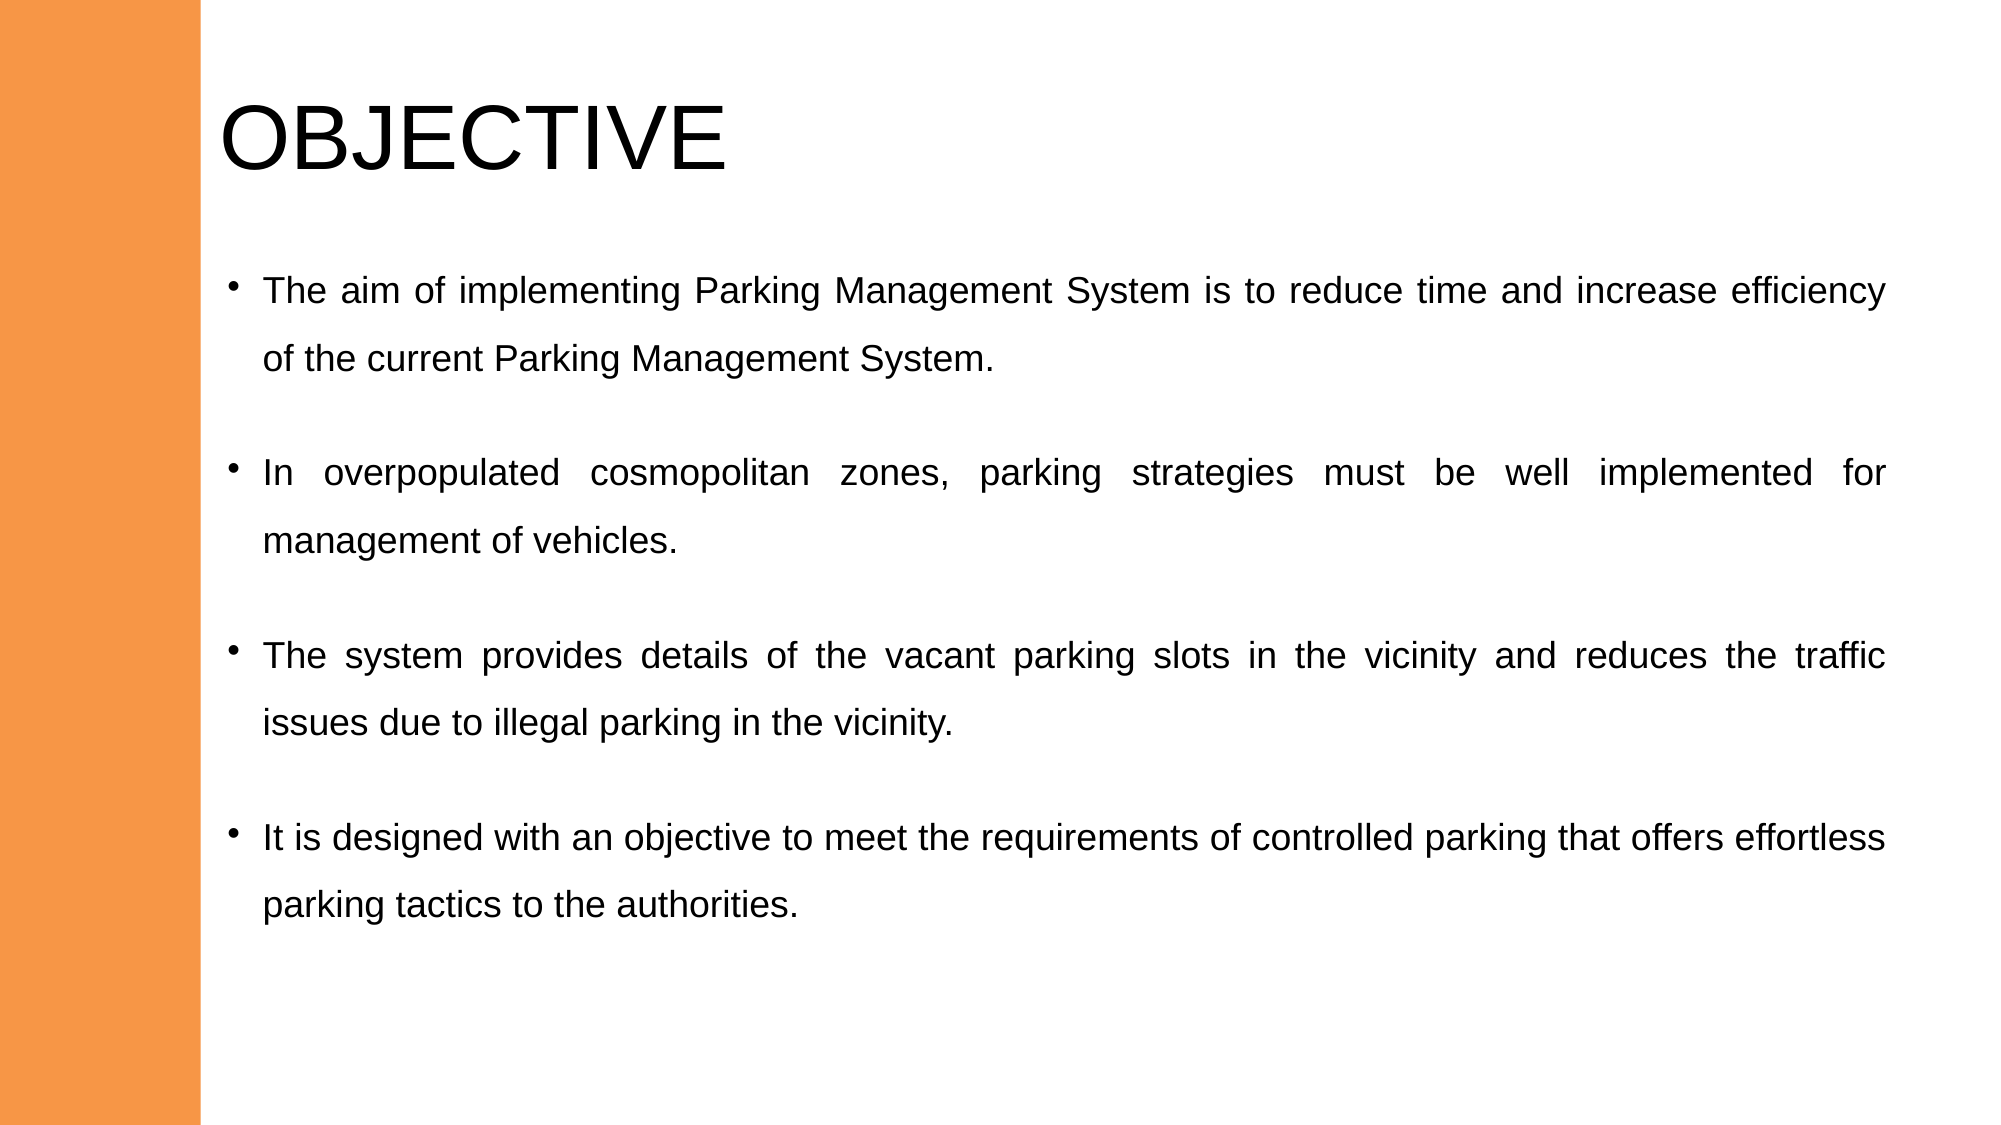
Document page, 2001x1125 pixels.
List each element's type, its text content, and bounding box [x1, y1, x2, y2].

text_box OBJECTIVE [204, 70, 792, 189]
text_box [0, 0, 201, 1125]
text_box The aim of implementing Parking Management System is to reduce time and increase efficiency of the current Parking Management System. In overpopulated cosmopolitan zones, parking strategies must be well implemented for management of vehicles. The system provides details of the vacant parking slots in the vicinity and reduces the traffic issues due to illegal parking in the vicinity. It is designed with an objective to meet the requirements of controlled parking that offers effortless parking tactics to the authorities. [200, 236, 1902, 897]
